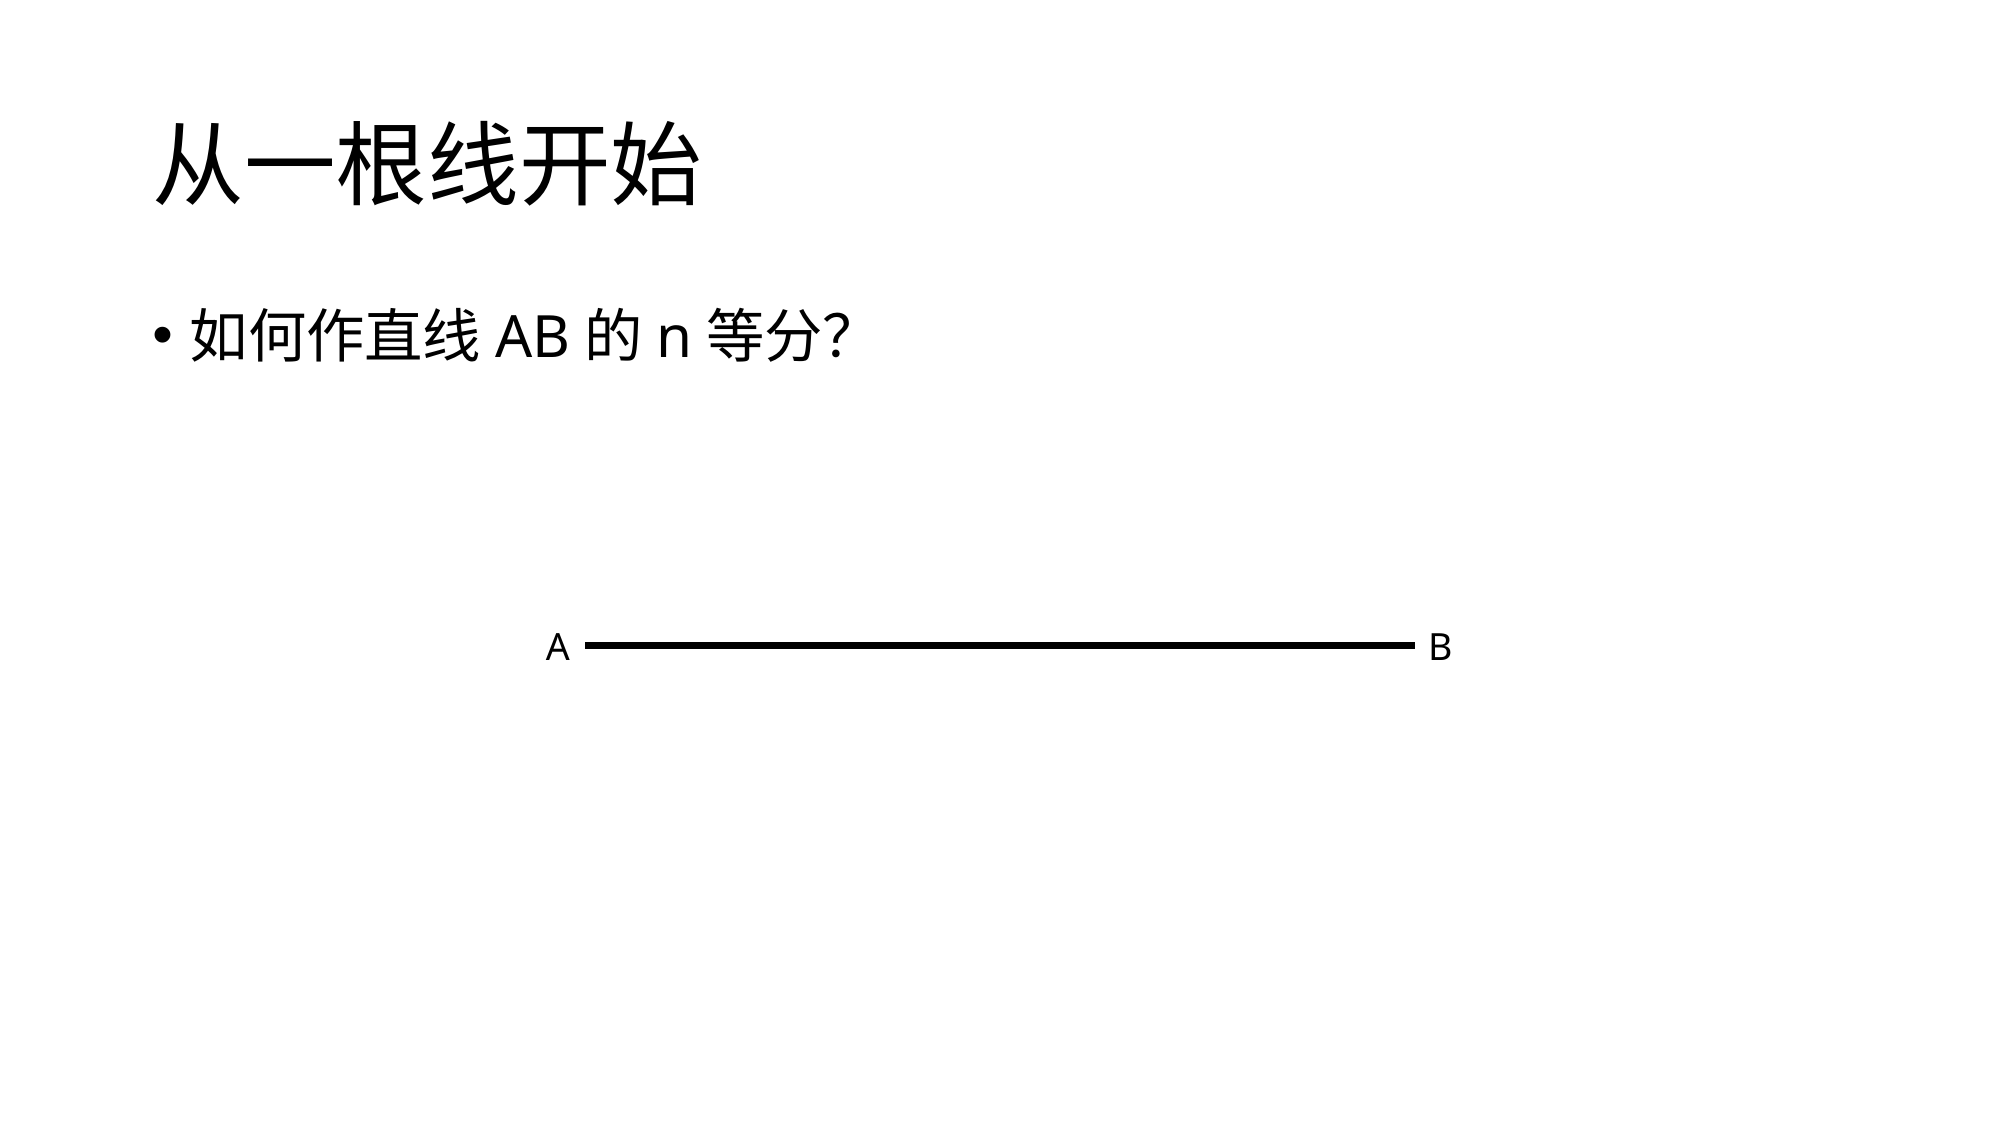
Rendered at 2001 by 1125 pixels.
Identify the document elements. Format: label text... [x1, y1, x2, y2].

list 如何作直线AB的n等分？ [137, 299, 1863, 1014]
text_box B [1413, 615, 1468, 675]
title 从一根线开始 [137, 59, 1863, 278]
text_box A [531, 615, 585, 675]
